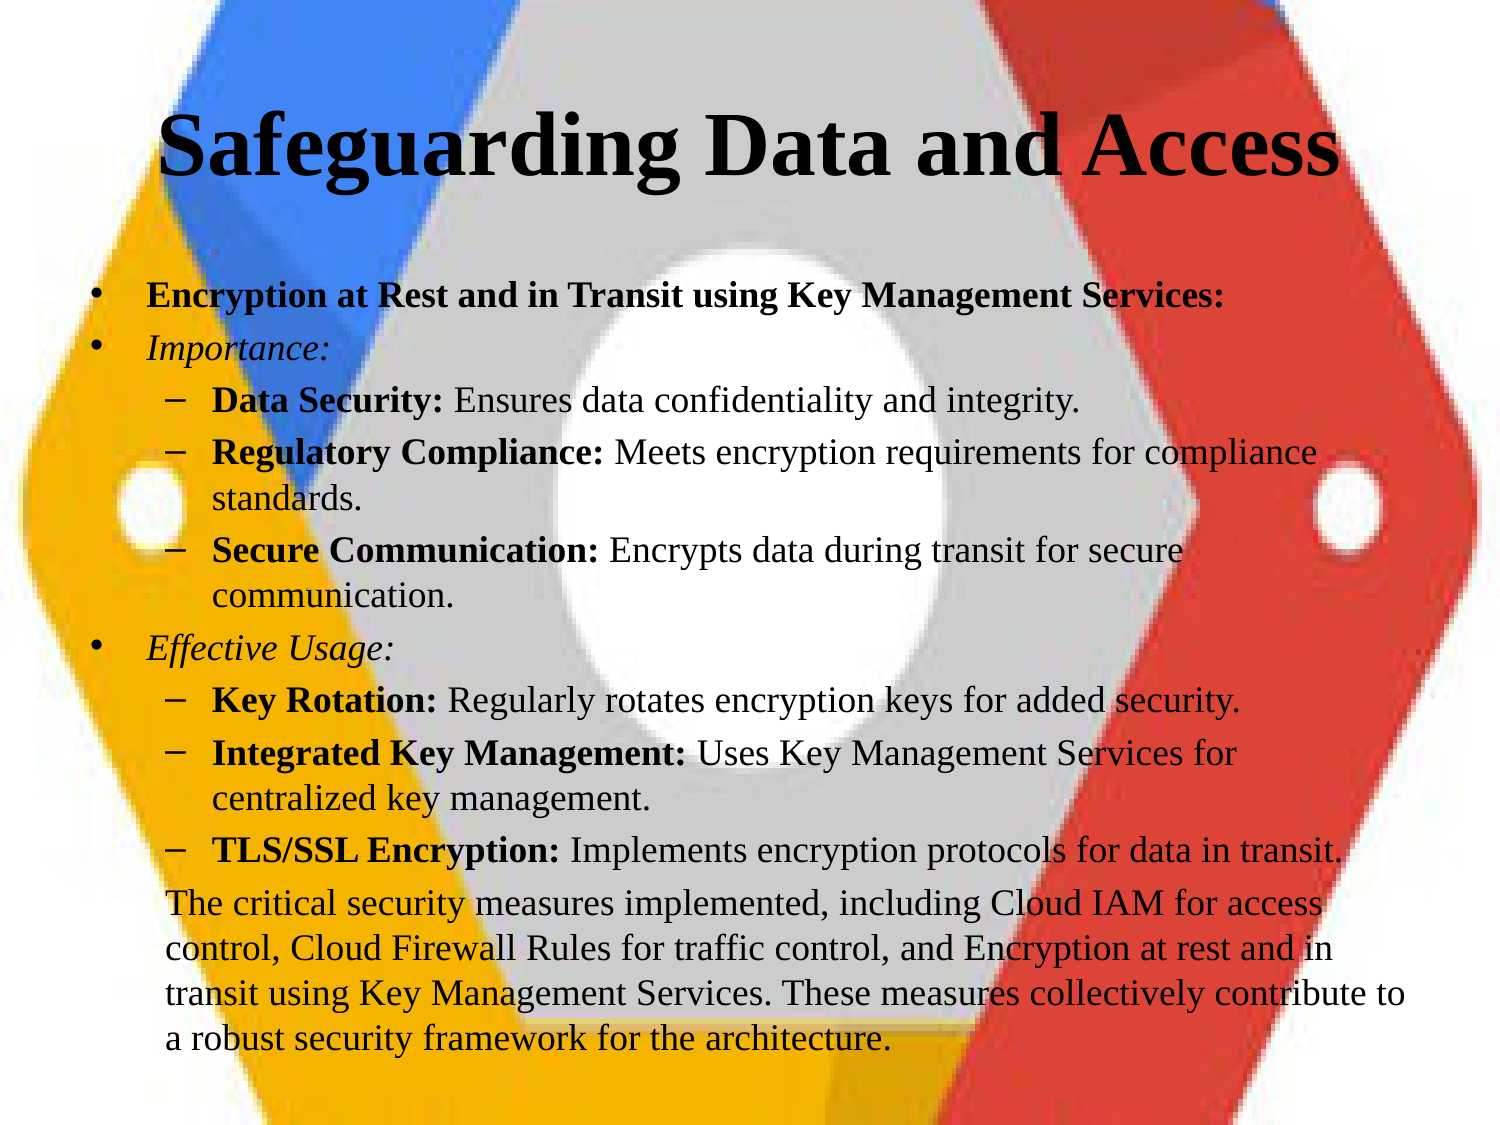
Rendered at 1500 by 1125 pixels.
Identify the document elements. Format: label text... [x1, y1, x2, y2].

title Safeguarding Data and Access [75, 45, 1425, 233]
picture [0, 0, 1500, 1125]
list Encryption at Rest and in Transit using Key Management Services: Importance: Data Security: Ensures data confidentiality and integrity. Regulatory Compliance: Meets encryption requirements for compliance standards. Secure Communication: Encrypts data during transit for secure communication. Effective Usage: Key Rotation: Regularly rotates encryption keys for added security. Integrated Key Management: Uses Key Management Services for centralized key management. TLS/SSL Encryption: Implements encryption protocols for data in transit. The critical security measures implemented, including Cloud IAM for access control, Cloud Firewall Rules for traffic control, and Encryption at rest and in transit using Key Management Services. These measures collectively contribute to a robust security framework for the architecture. [75, 262, 1425, 1005]
